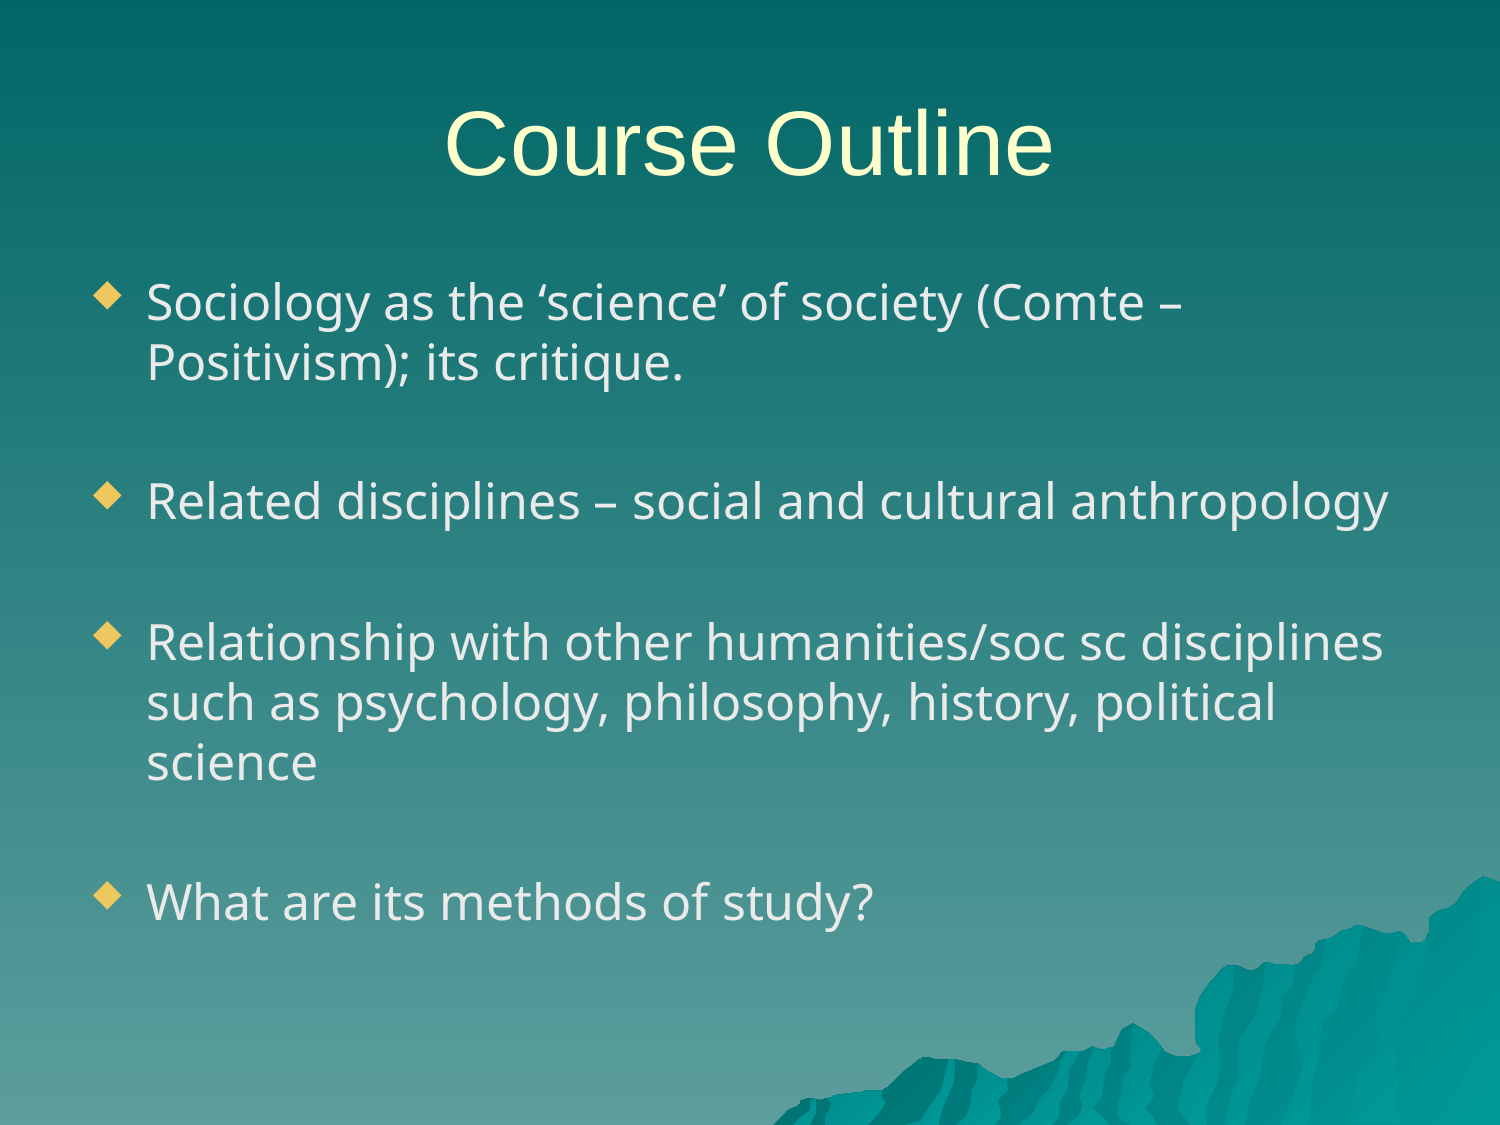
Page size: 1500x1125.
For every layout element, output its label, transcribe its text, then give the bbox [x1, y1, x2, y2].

list Sociology as the ‘science’ of society (Comte – Positivism); its critique. Related disciplines – social and cultural anthropology Relationship with other humanities/soc sc disciplines such as psychology, philosophy, history, political science What are its methods of study? [74, 262, 1426, 1006]
title Course Outline [74, 45, 1426, 233]
